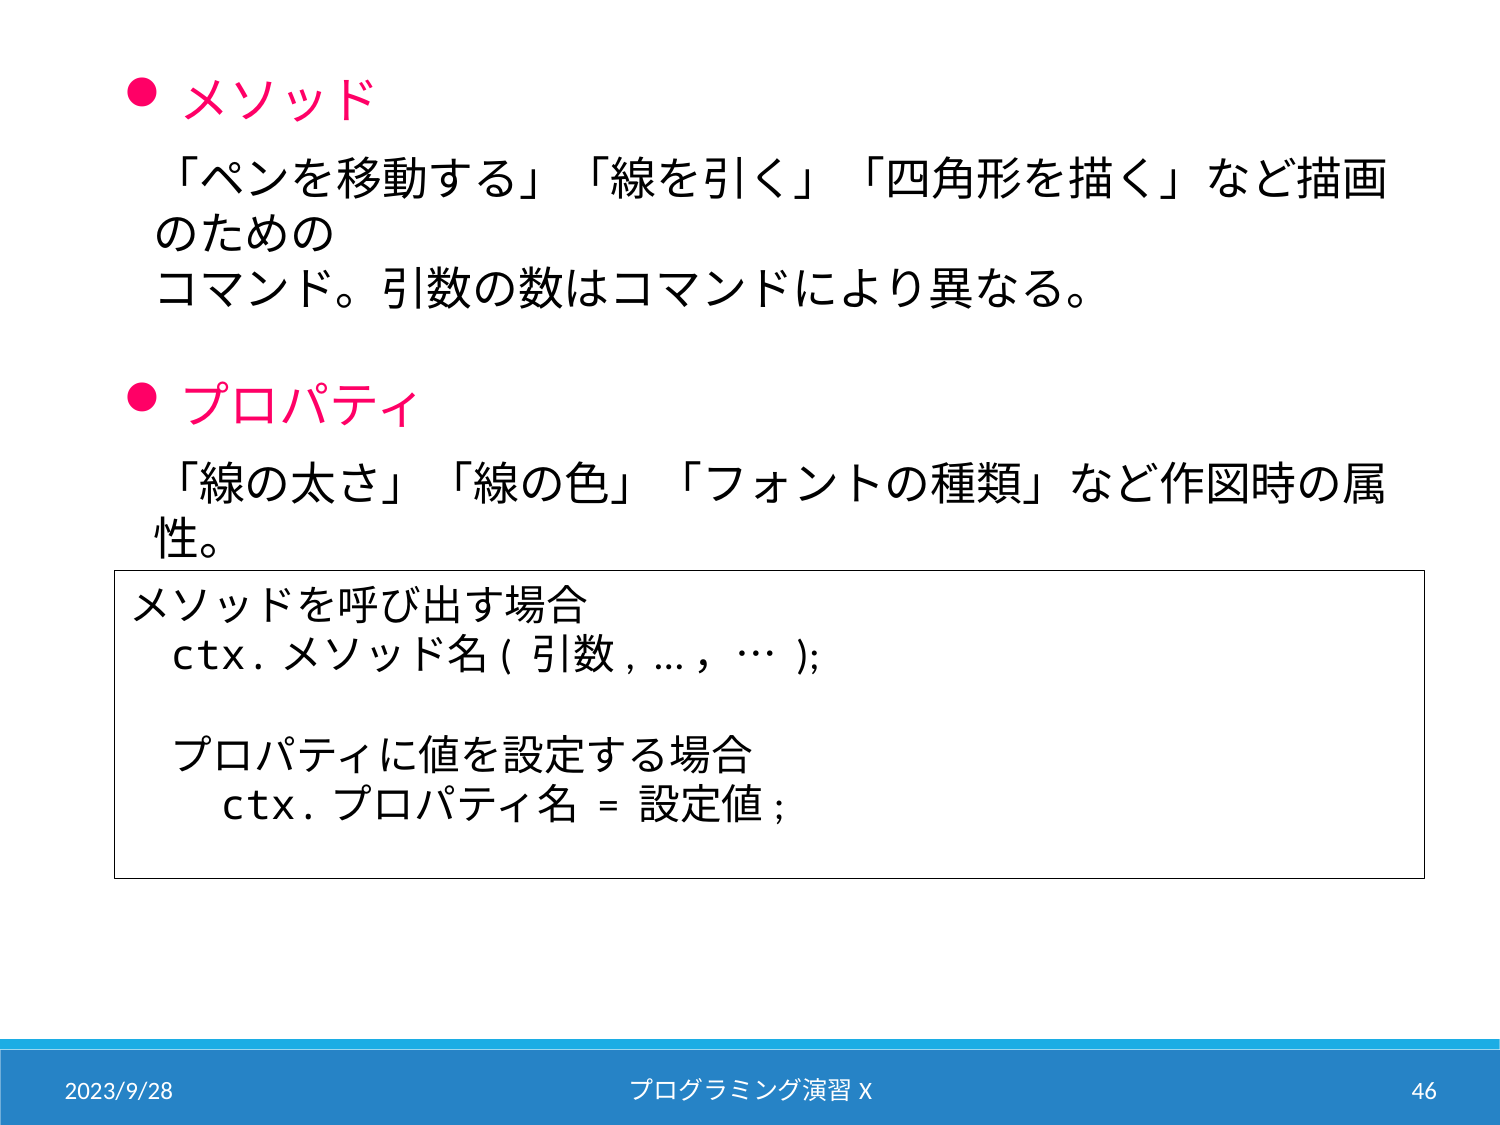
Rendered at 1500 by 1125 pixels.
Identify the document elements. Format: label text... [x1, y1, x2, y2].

text_box メソッド 「ペンを移動する」「線を引く」「四角形を描く」など描画のための コマンド。引数の数はコマンドにより異なる。 プロパティ 「線の太さ」「線の色」「フォントの種類」など作図時の属性。 [75, 61, 1434, 1025]
text_box メソッドを呼び出す場合 ctx.メソッド名( 引数, …，… ); プロパティに値を設定する場合 ctx.プロパティ名 = 設定値; [114, 570, 1425, 879]
footer プログラミング演習X [453, 1059, 1047, 1120]
slide_number 45 [1290, 1059, 1453, 1120]
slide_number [49, 1059, 354, 1120]
